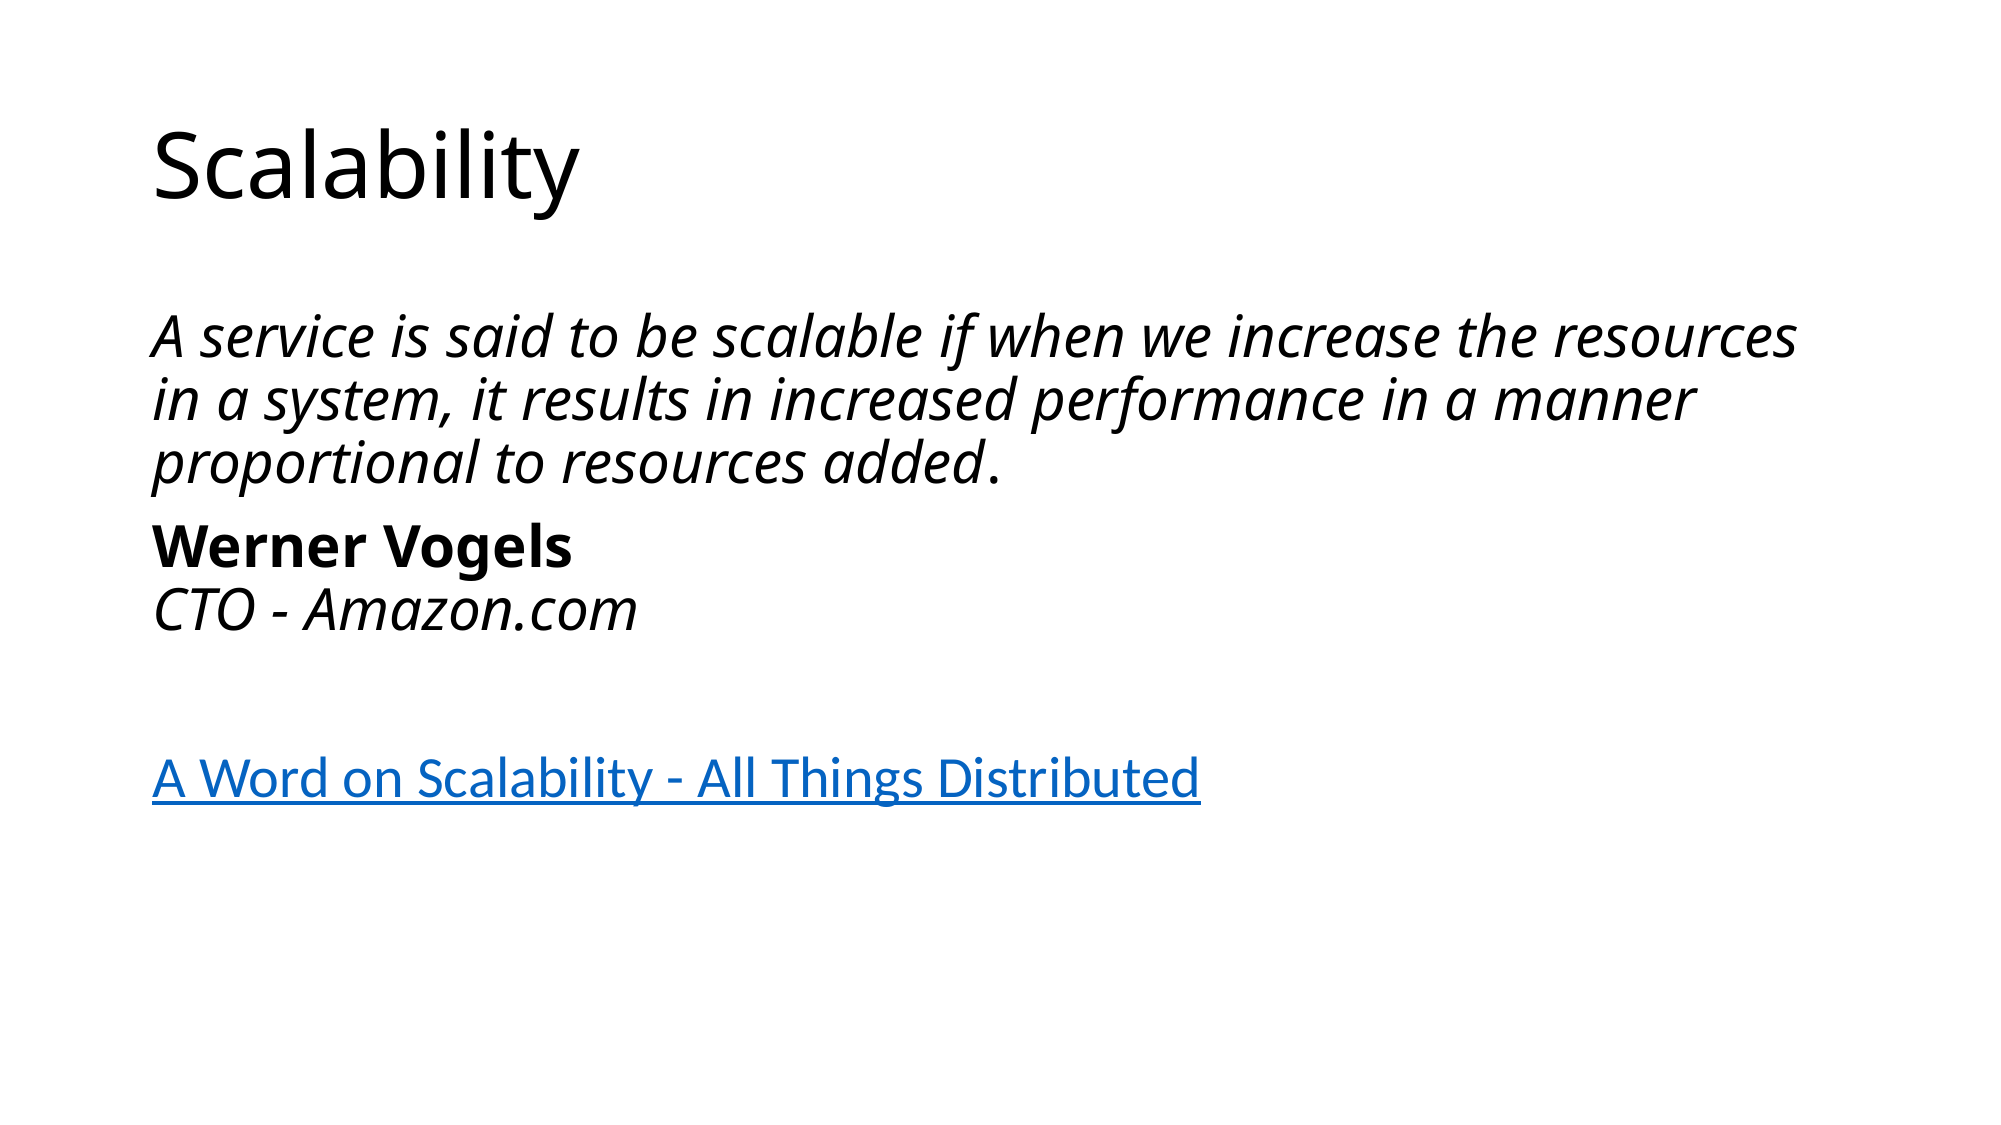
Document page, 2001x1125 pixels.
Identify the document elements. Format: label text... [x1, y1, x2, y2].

list A service is said to be scalable if when we increase the resources in a system, it results in increased performance in a manner proportional to resources added. Werner Vogels CTO - Amazon.com A Word on Scalability - All Things Distributed [137, 299, 1863, 1014]
title Scalability [137, 59, 1863, 278]
